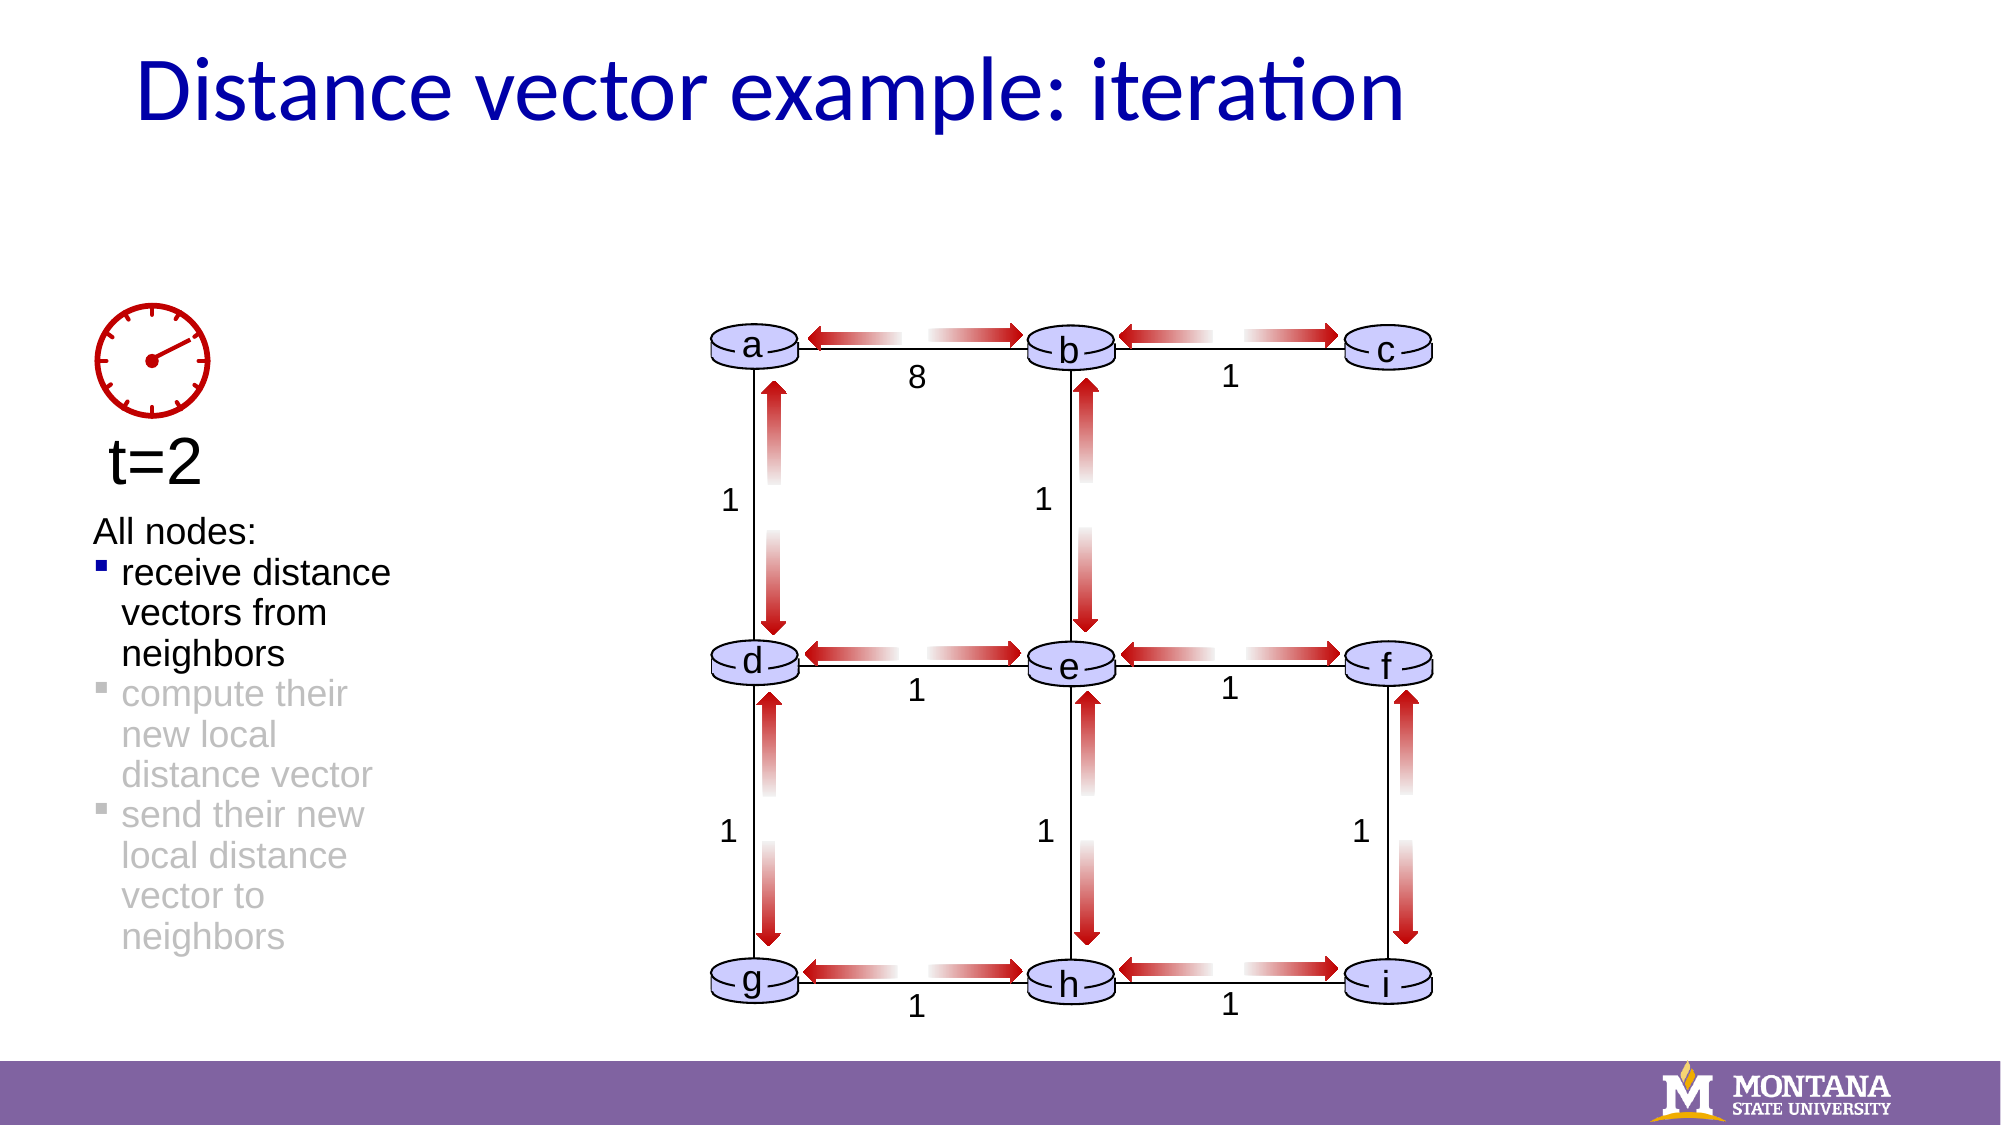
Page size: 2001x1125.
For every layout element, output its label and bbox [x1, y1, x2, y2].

text_box [78, 304, 439, 965]
picture [1650, 1060, 1891, 1122]
title [135, 28, 1861, 176]
text_box [704, 312, 1433, 1032]
